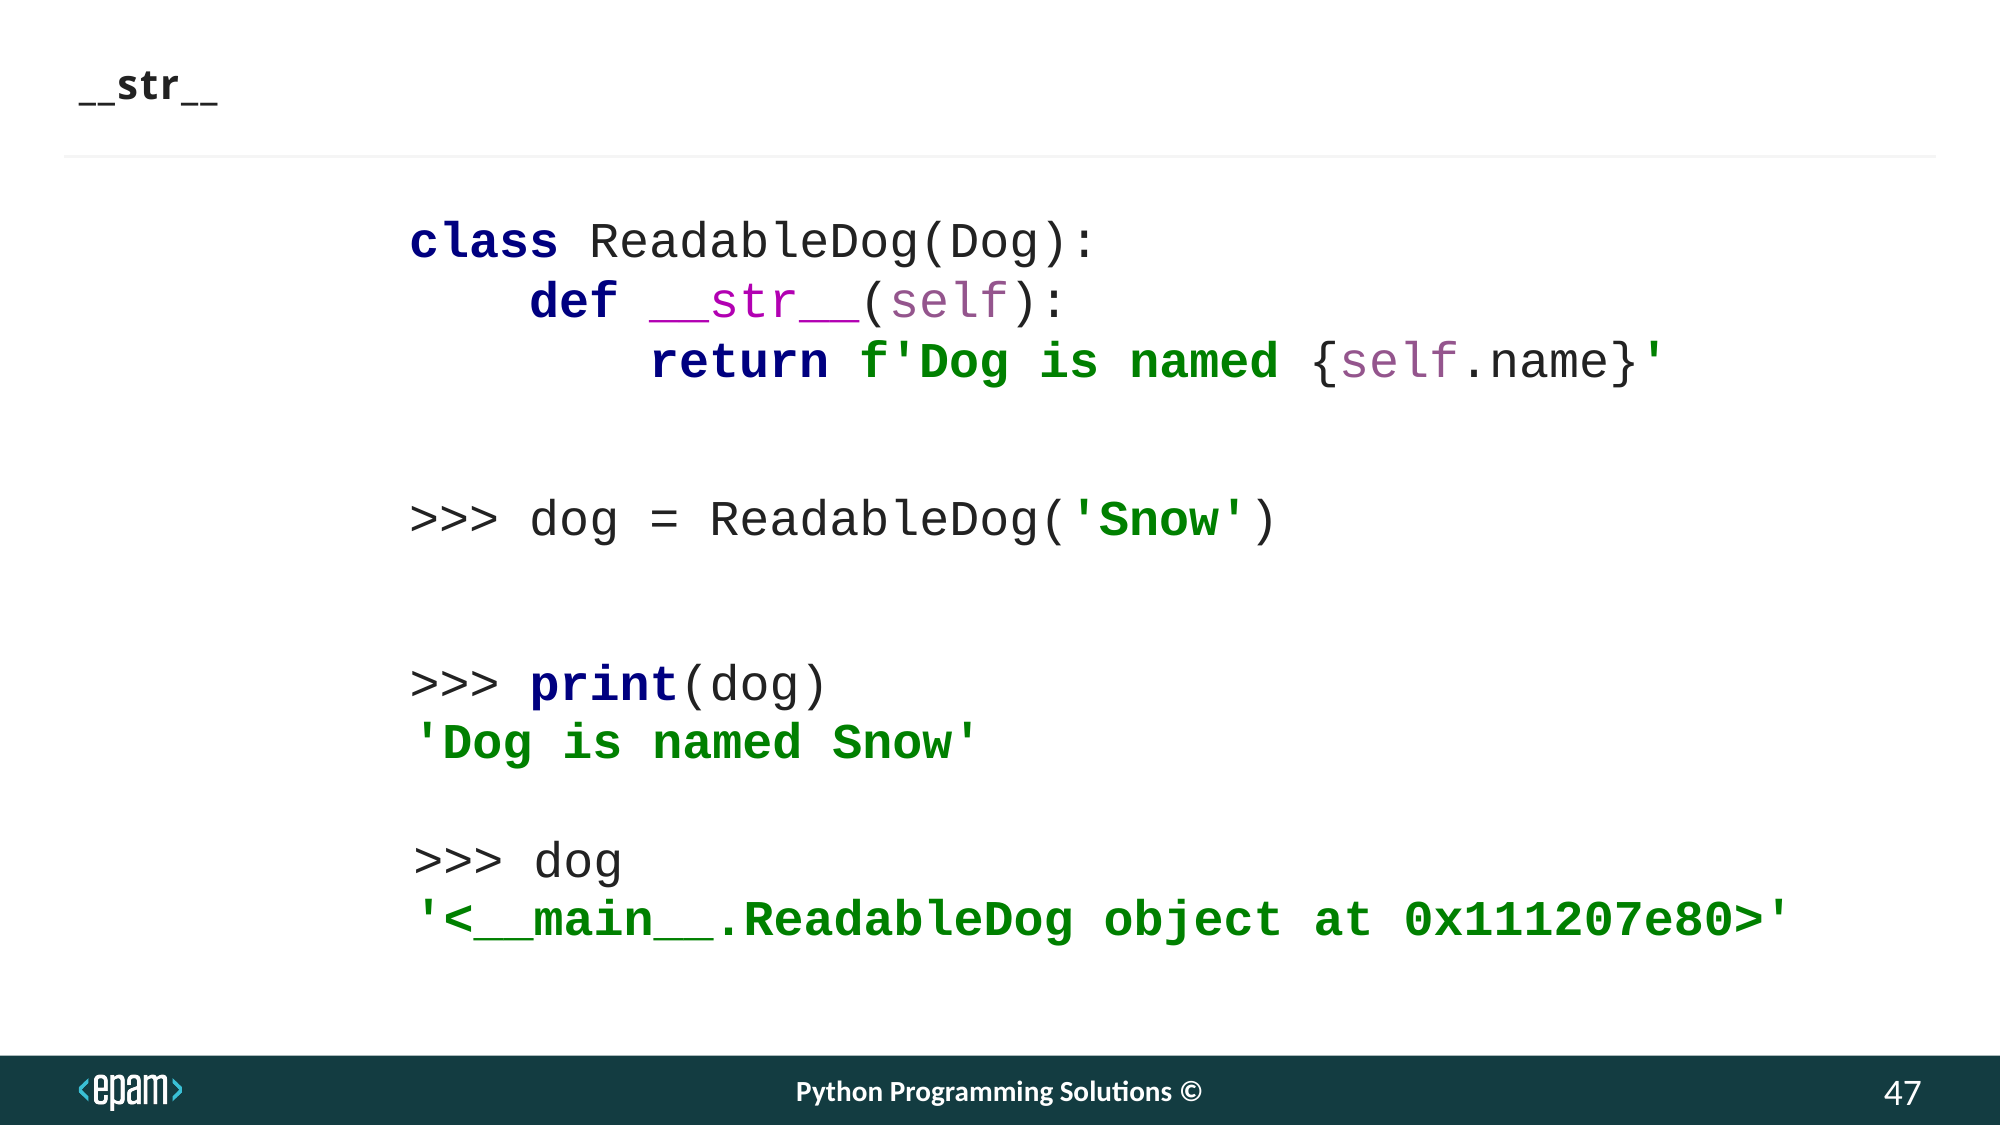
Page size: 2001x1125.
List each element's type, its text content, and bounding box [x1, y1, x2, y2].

text_box >>> print(dog) [394, 643, 1821, 718]
slide_number 47 [1821, 1056, 1922, 1125]
text_box >>> dog [398, 819, 1895, 895]
text_box Python Programming Solutions © [525, 1055, 1475, 1125]
text_box '<__main__.ReadableDog object at 0x111207e80>' [398, 877, 2000, 953]
text_box class ReadableDog(Dog): def __str__(self): return f'Dog is named {self.name}' [394, 200, 1954, 395]
text_box 'Dog is named Snow' [397, 701, 1500, 777]
title __str__ [78, 50, 1922, 116]
text_box >>> dog = ReadableDog('Snow') [394, 478, 1606, 554]
